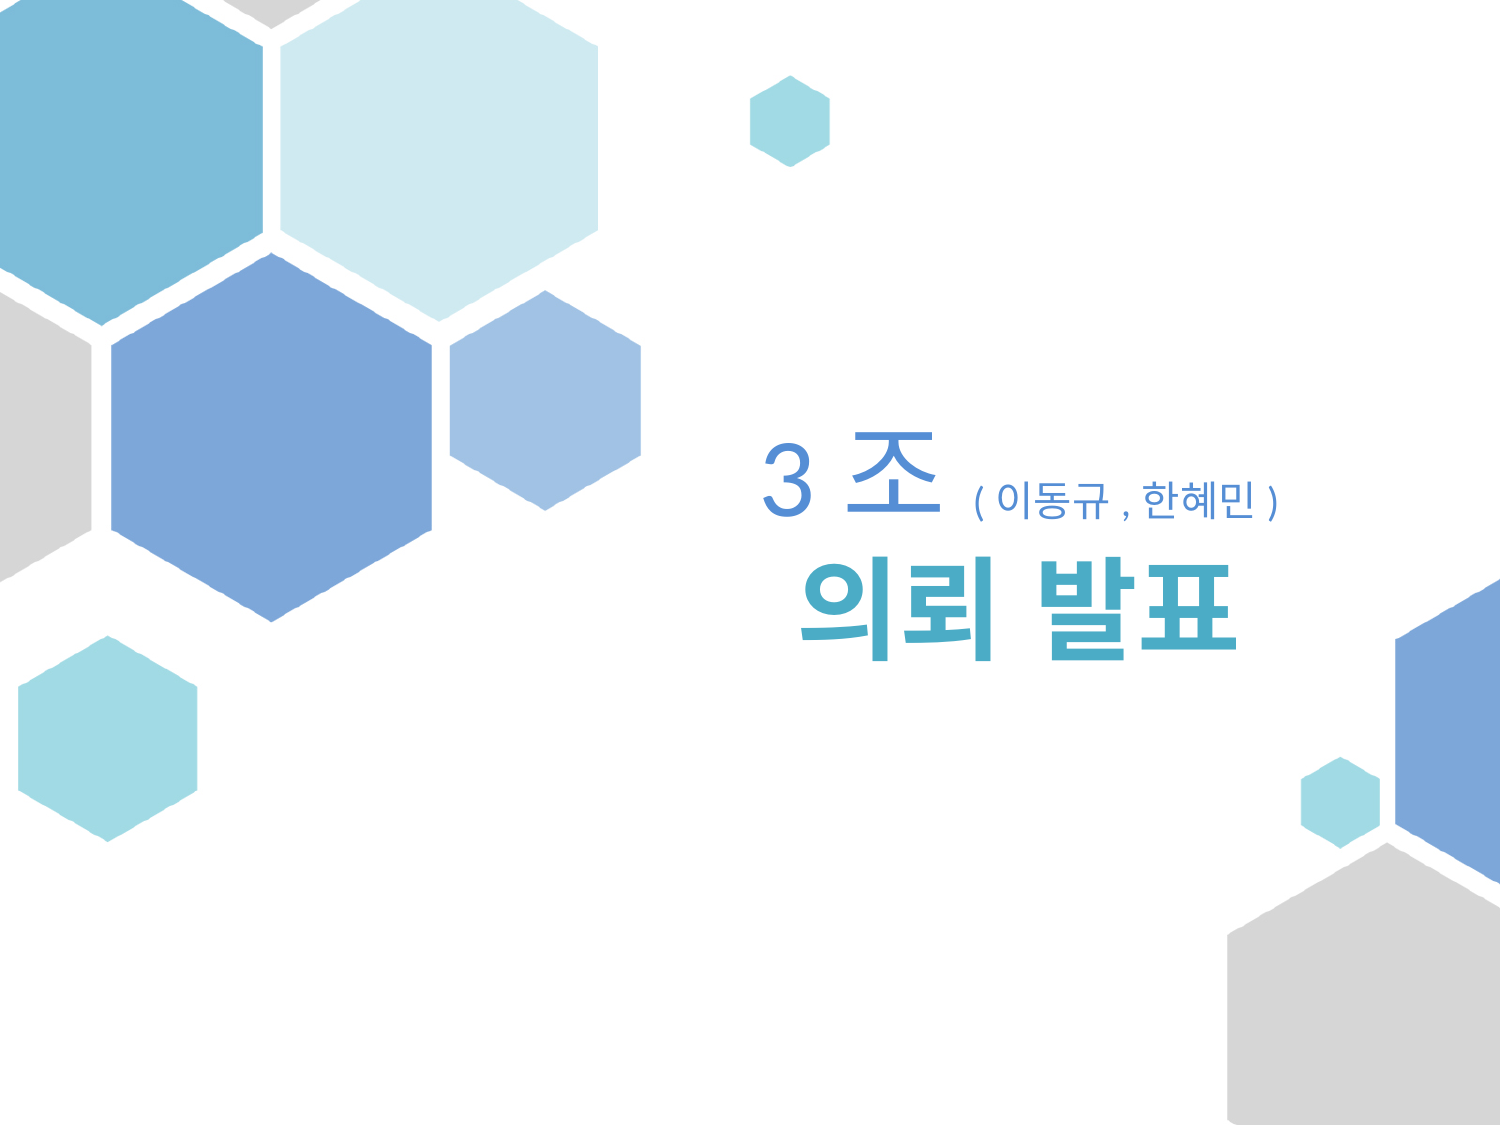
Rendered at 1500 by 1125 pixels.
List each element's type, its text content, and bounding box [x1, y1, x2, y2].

title 3조(이동규,한혜민) 의뢰 발표 [540, 408, 1498, 669]
picture [0, 0, 1500, 1125]
